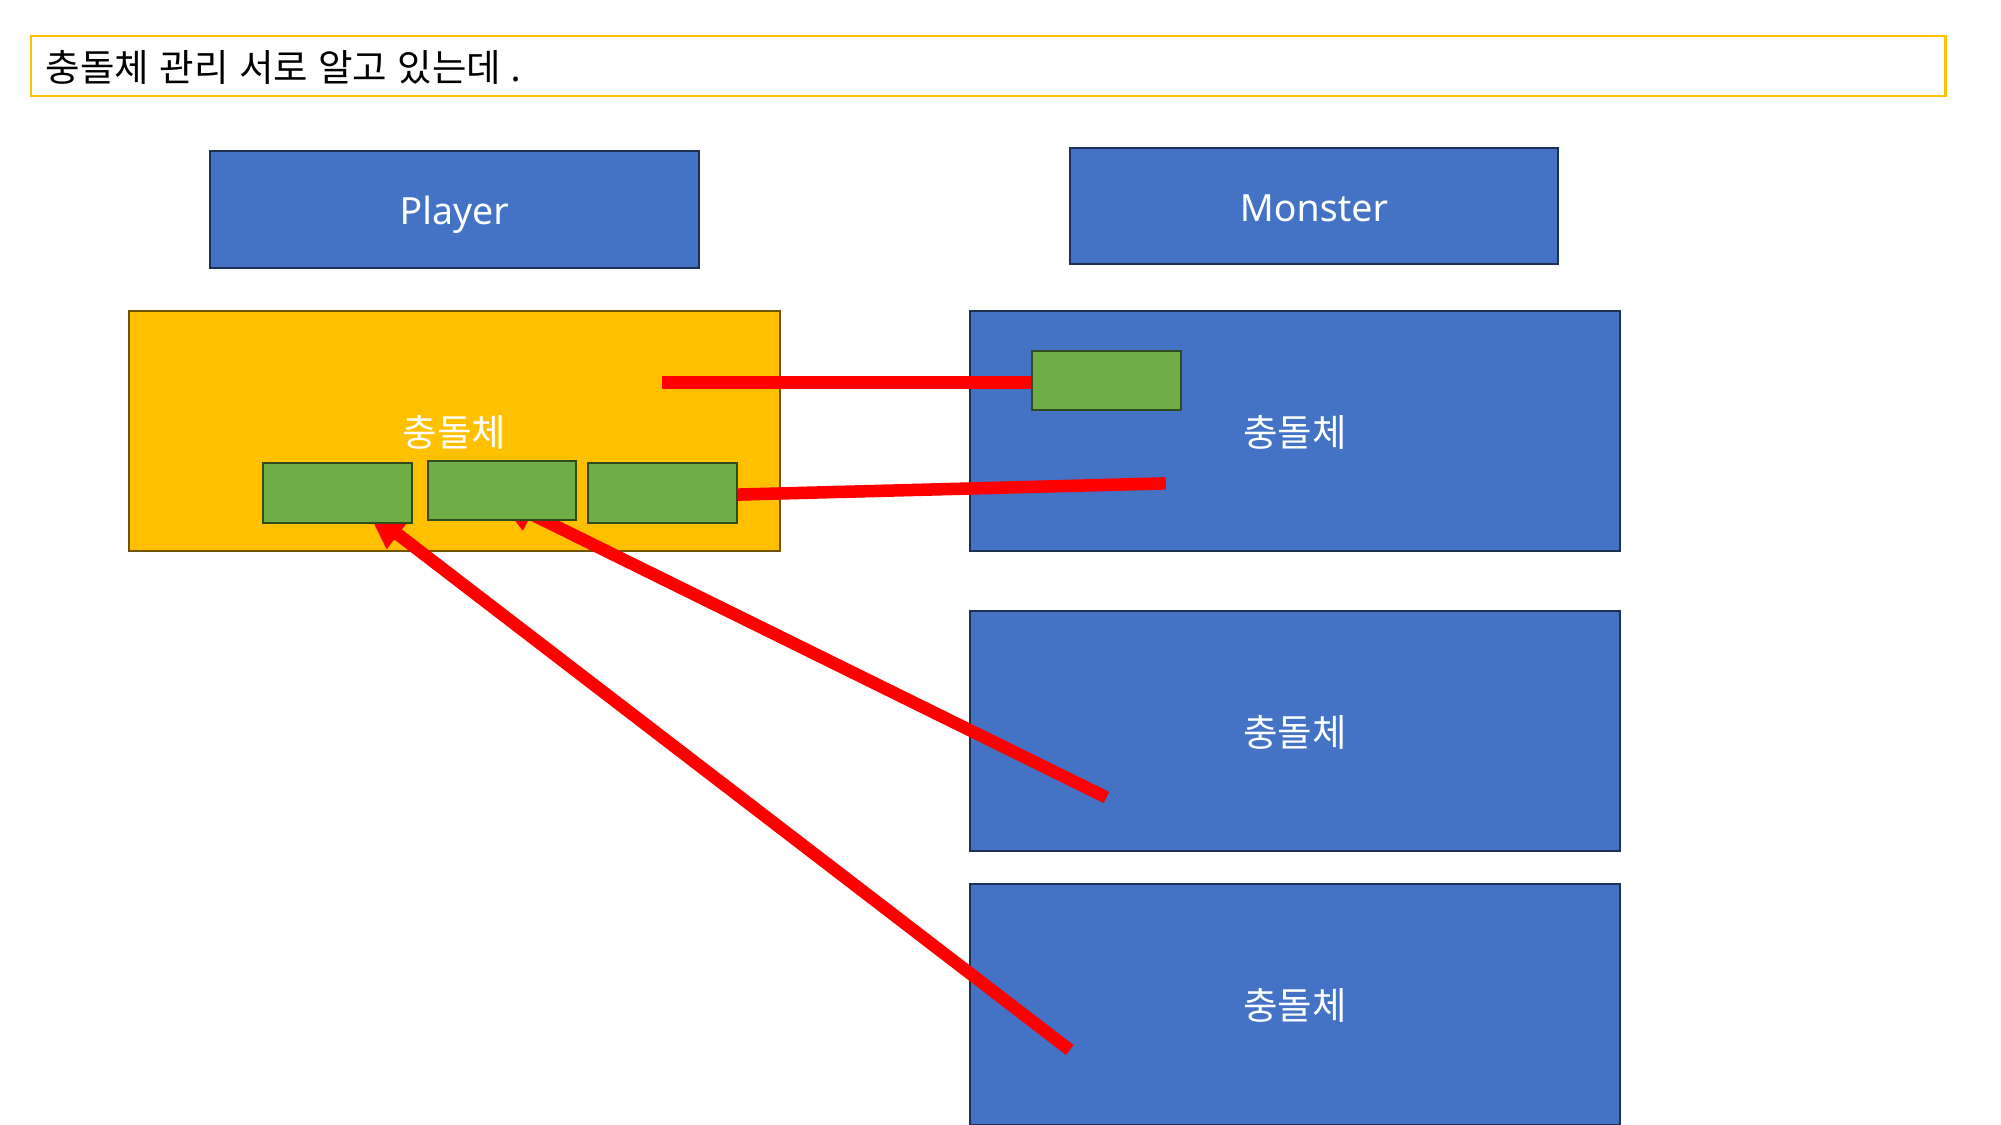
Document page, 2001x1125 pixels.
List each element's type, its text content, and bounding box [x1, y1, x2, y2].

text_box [628, 483, 1166, 498]
text_box Monster [1069, 147, 1559, 265]
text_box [497, 497, 1107, 798]
text_box 충돌체 [128, 310, 781, 552]
text_box Player [209, 150, 700, 269]
text_box 충돌체 [1070, 610, 1621, 852]
text_box [262, 462, 413, 524]
text_box 충돌체 [969, 883, 1621, 1125]
text_box 충돌체 관리 서로 알고 있는데. [30, 35, 1947, 97]
text_box 충돌체 [969, 310, 1621, 552]
text_box [427, 460, 577, 511]
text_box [368, 511, 1070, 1050]
text_box [1031, 350, 1182, 411]
text_box [587, 462, 738, 497]
